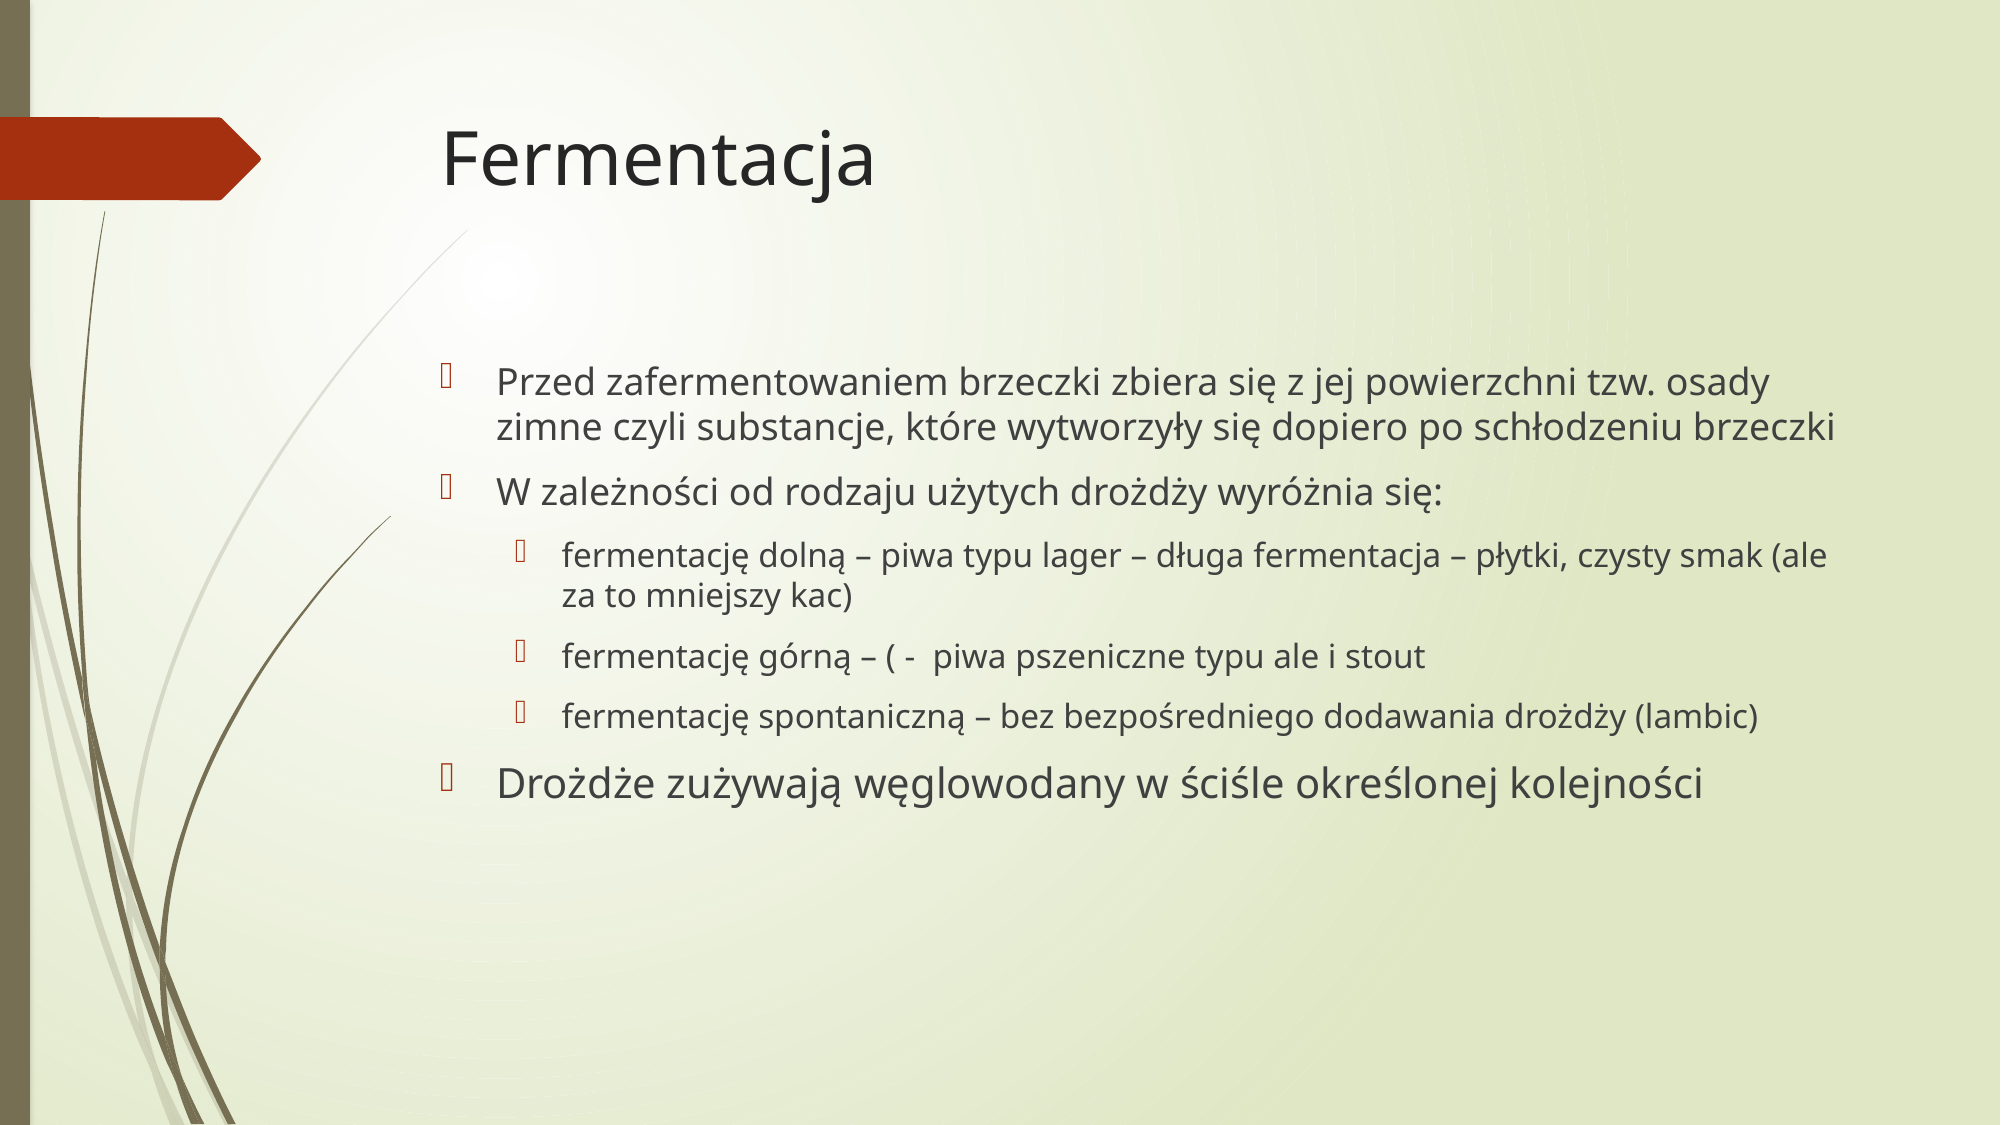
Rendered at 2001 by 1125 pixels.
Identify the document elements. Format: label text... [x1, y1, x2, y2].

title Fermentacja [425, 102, 1888, 313]
